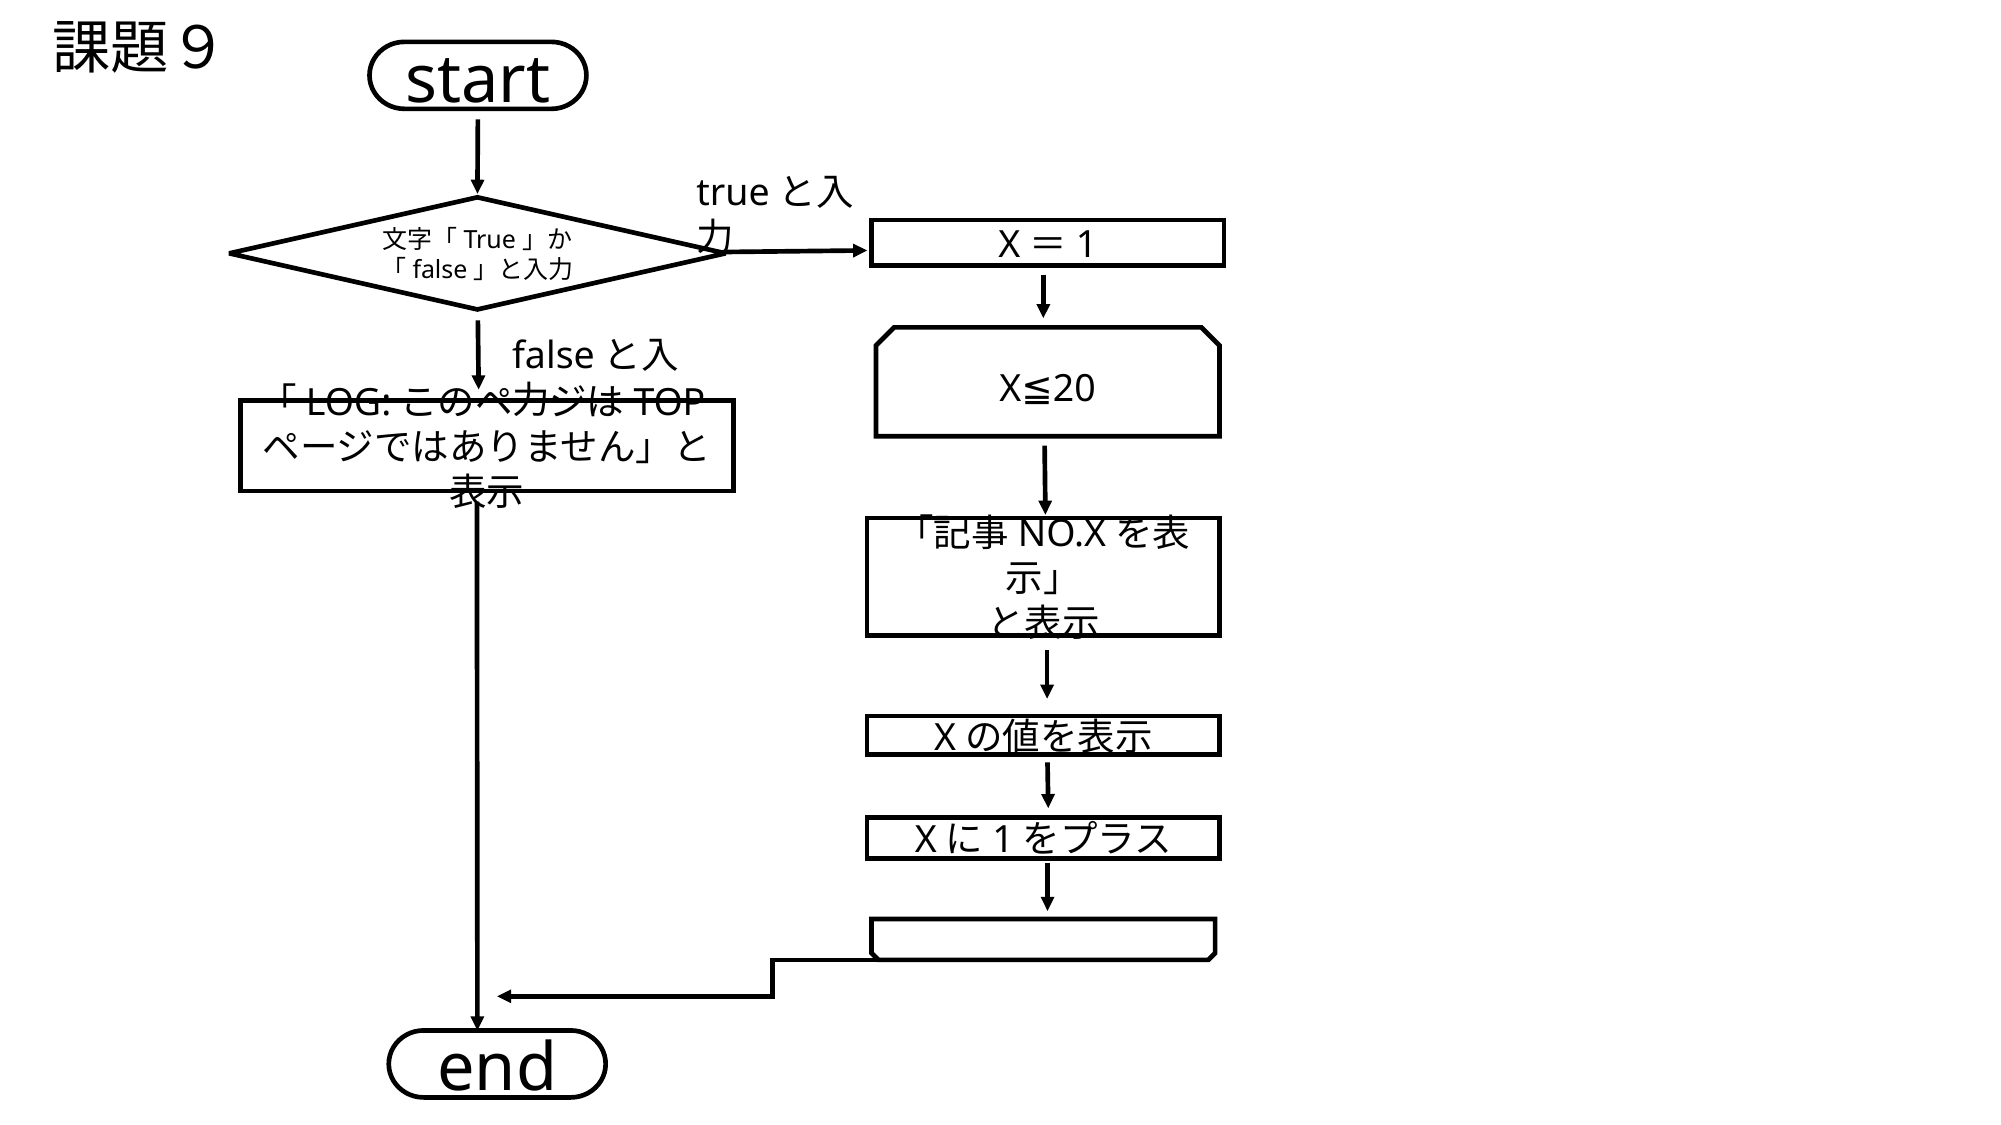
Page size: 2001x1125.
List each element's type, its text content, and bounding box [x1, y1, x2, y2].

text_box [497, 959, 1048, 997]
text_box X≦20 [874, 326, 1221, 438]
text_box start [368, 40, 588, 110]
text_box 文字「True」か「false」と入力 [229, 196, 681, 311]
text_box 「記事NO.Xを表示」 と表示 [866, 517, 1221, 636]
text_box falseと入力 [497, 323, 720, 429]
title 課題９ [0, 0, 281, 89]
text_box [870, 918, 1217, 961]
text_box 「LOG:このページはTOPページではありません」と表示 [239, 399, 734, 492]
text_box X＝1 [871, 219, 1225, 266]
text_box Xの値を表示 [866, 715, 1221, 755]
text_box Xに1をプラス [866, 816, 1221, 859]
text_box end [387, 1029, 607, 1099]
text_box trueと入力 [681, 160, 905, 266]
